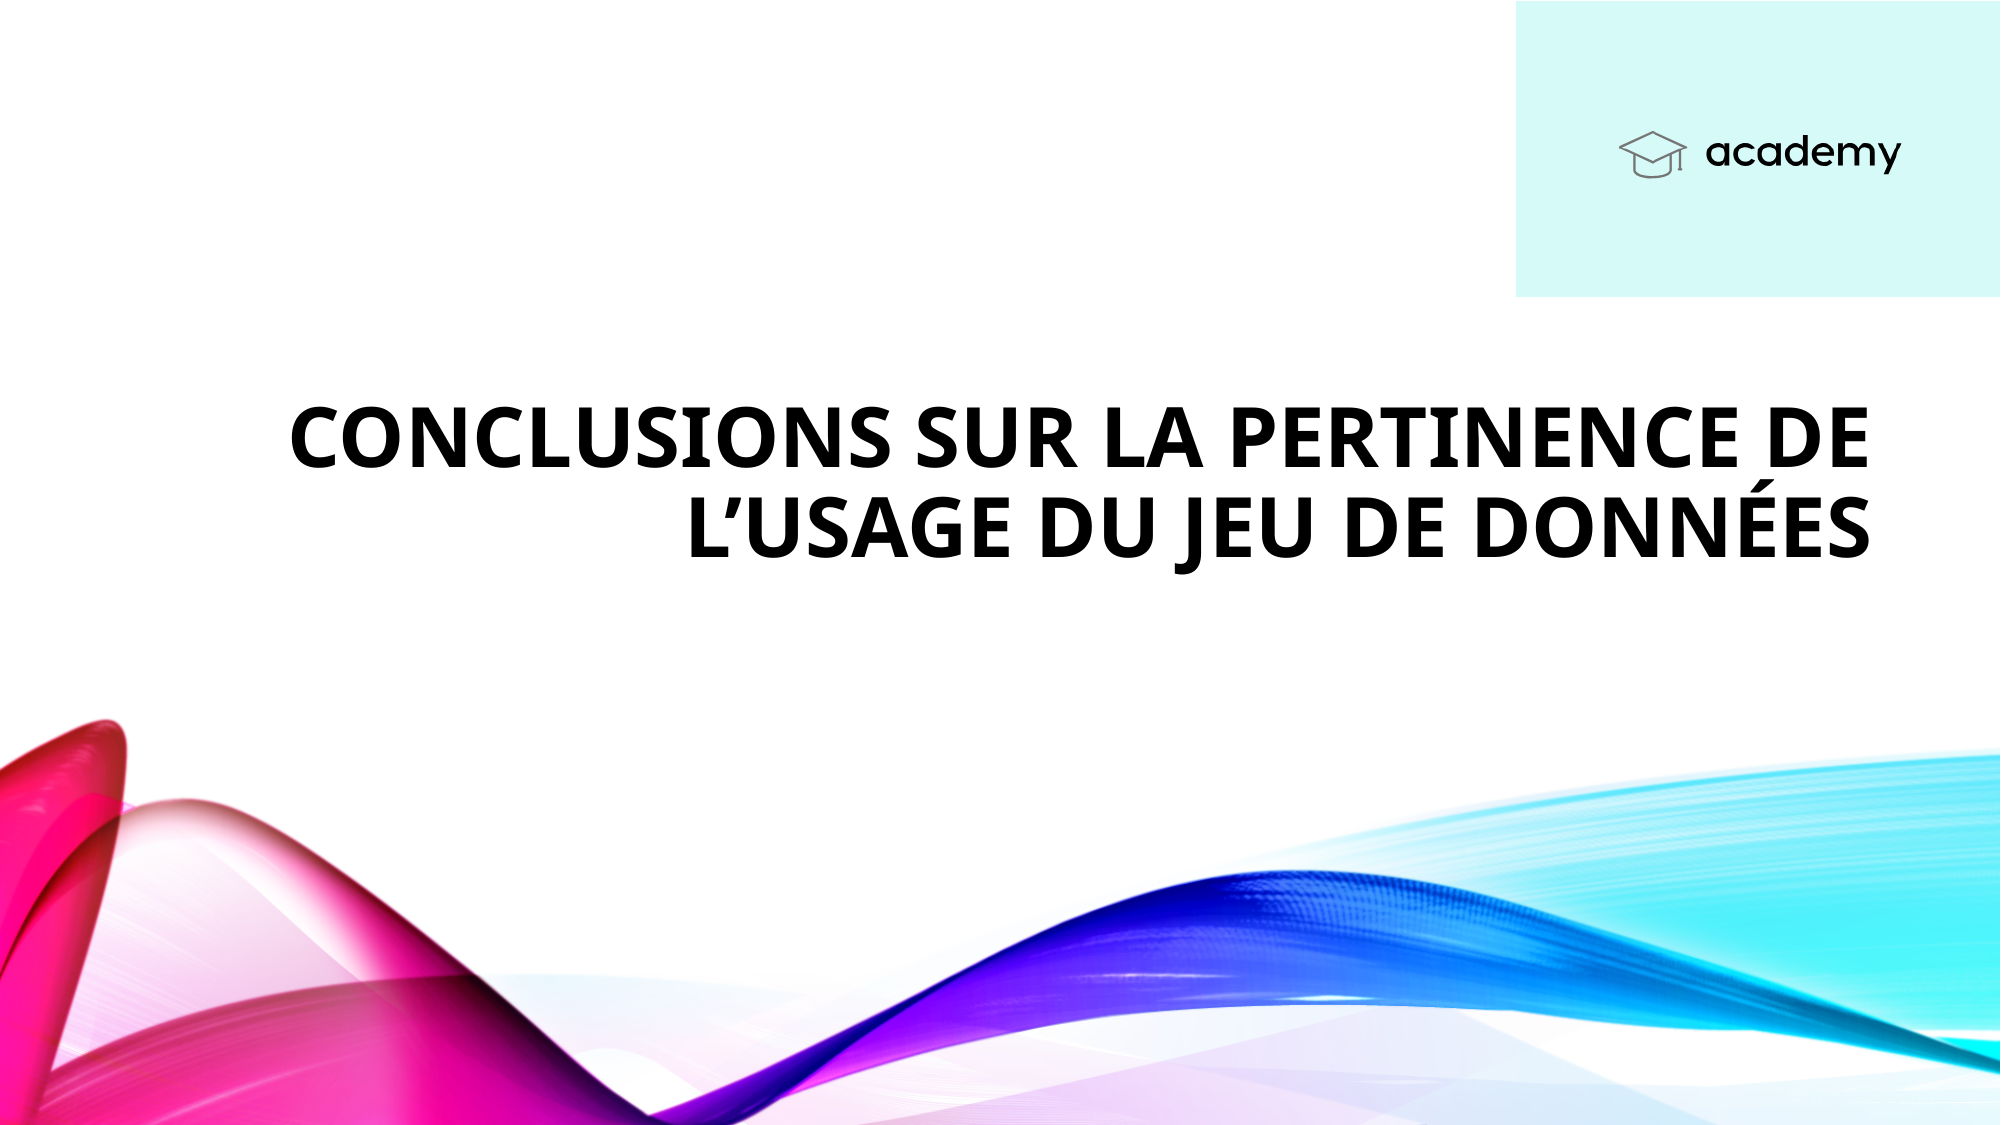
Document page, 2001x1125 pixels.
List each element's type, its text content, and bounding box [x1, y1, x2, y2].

picture [1516, 0, 2000, 297]
picture [1795, 1003, 1806, 1008]
picture [0, 717, 2000, 1125]
title conclusions sur la pertinence de l’usage du jeu de données [112, 123, 1888, 584]
